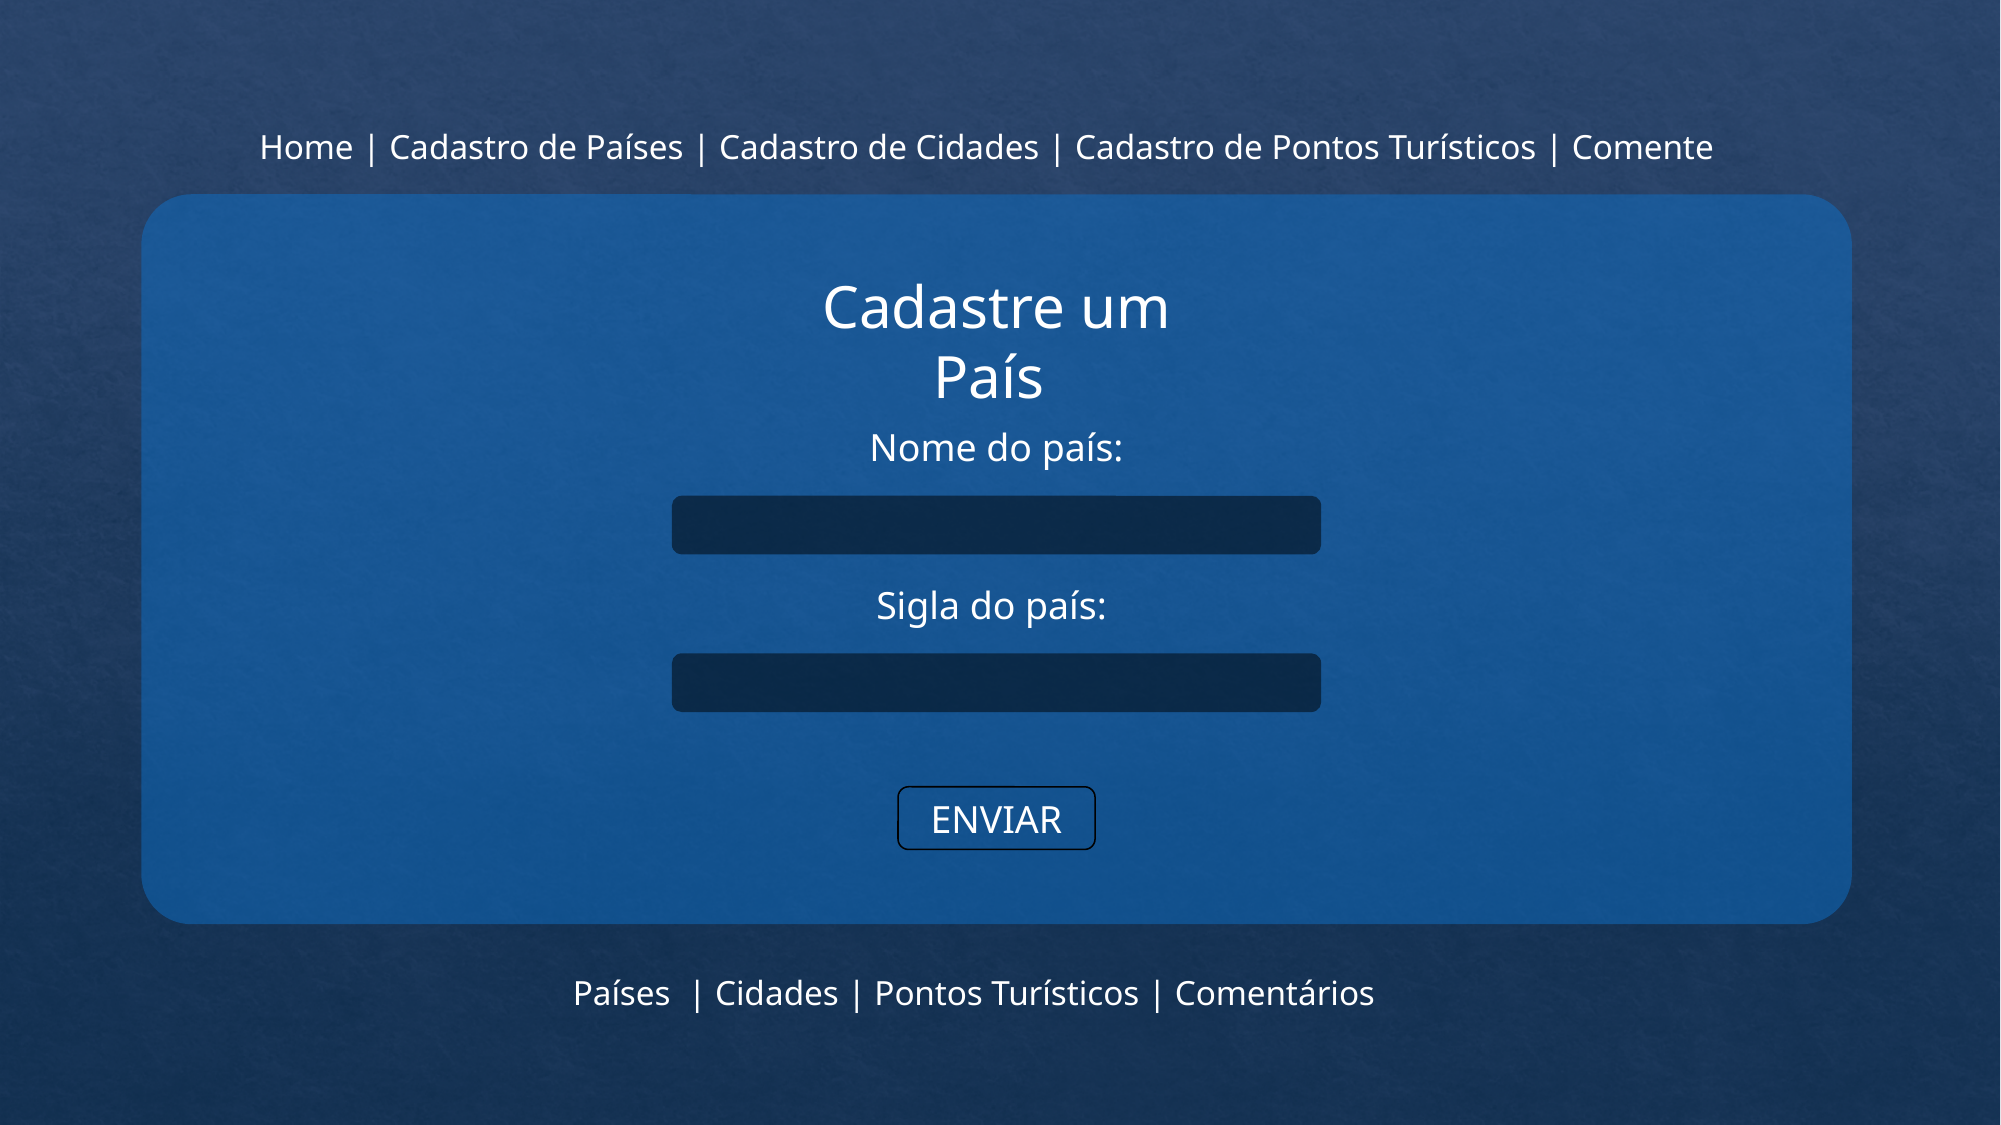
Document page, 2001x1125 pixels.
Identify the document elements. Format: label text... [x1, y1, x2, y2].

text_box Países | Cidades | Pontos Turísticos | Comentários [483, 964, 1510, 1020]
text_box Home | Cadastro de Países | Cadastro de Cidades | Cadastro de Pontos Turísticos | Comente [81, 118, 1912, 174]
text_box ENVIAR [851, 788, 1143, 849]
text_box Sigla do país: [851, 574, 1143, 635]
text_box [671, 495, 1322, 555]
text_box [141, 194, 1852, 925]
text_box Cadastre um País [792, 262, 1202, 418]
text_box [671, 653, 1322, 713]
text_box Nome do país: [851, 418, 1143, 477]
